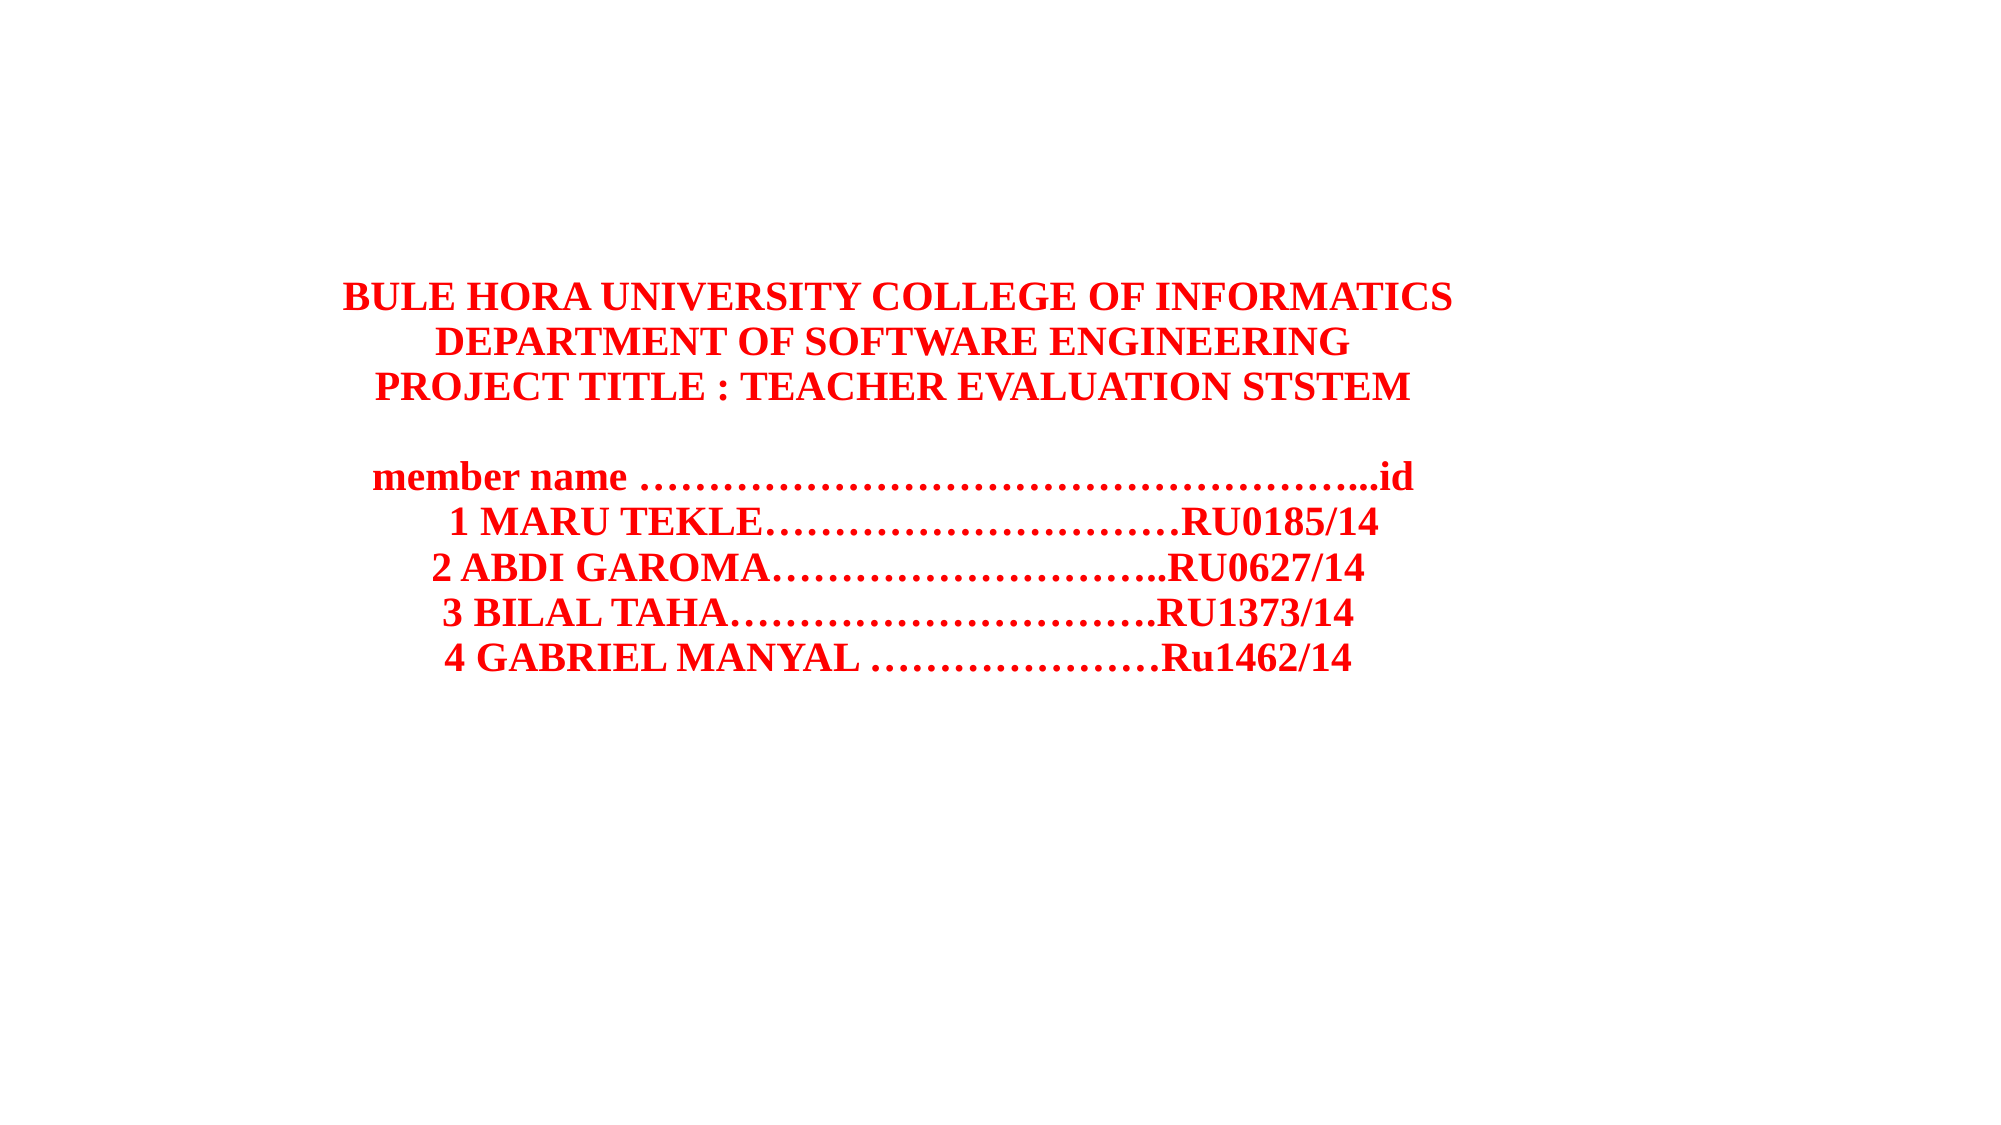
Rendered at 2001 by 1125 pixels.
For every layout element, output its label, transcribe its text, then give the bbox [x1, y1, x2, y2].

title BULE HORA UNIVERSITY COLLEGE OF INFORMATICS DEPARTMENT OF SOFTWARE ENGINEERING PROJECT TITLE : TEACHER EVALUATION STSTEM member name ……………………………………………...id 1 MARU TEKLE…………………………RU0185/14 2 ABDI GAROMA………………………..RU0627/14 3 BILAL TAHA………………………….RU1373/14 4 GABRIEL MANYAL …………………Ru1462/14 [279, 78, 1518, 688]
